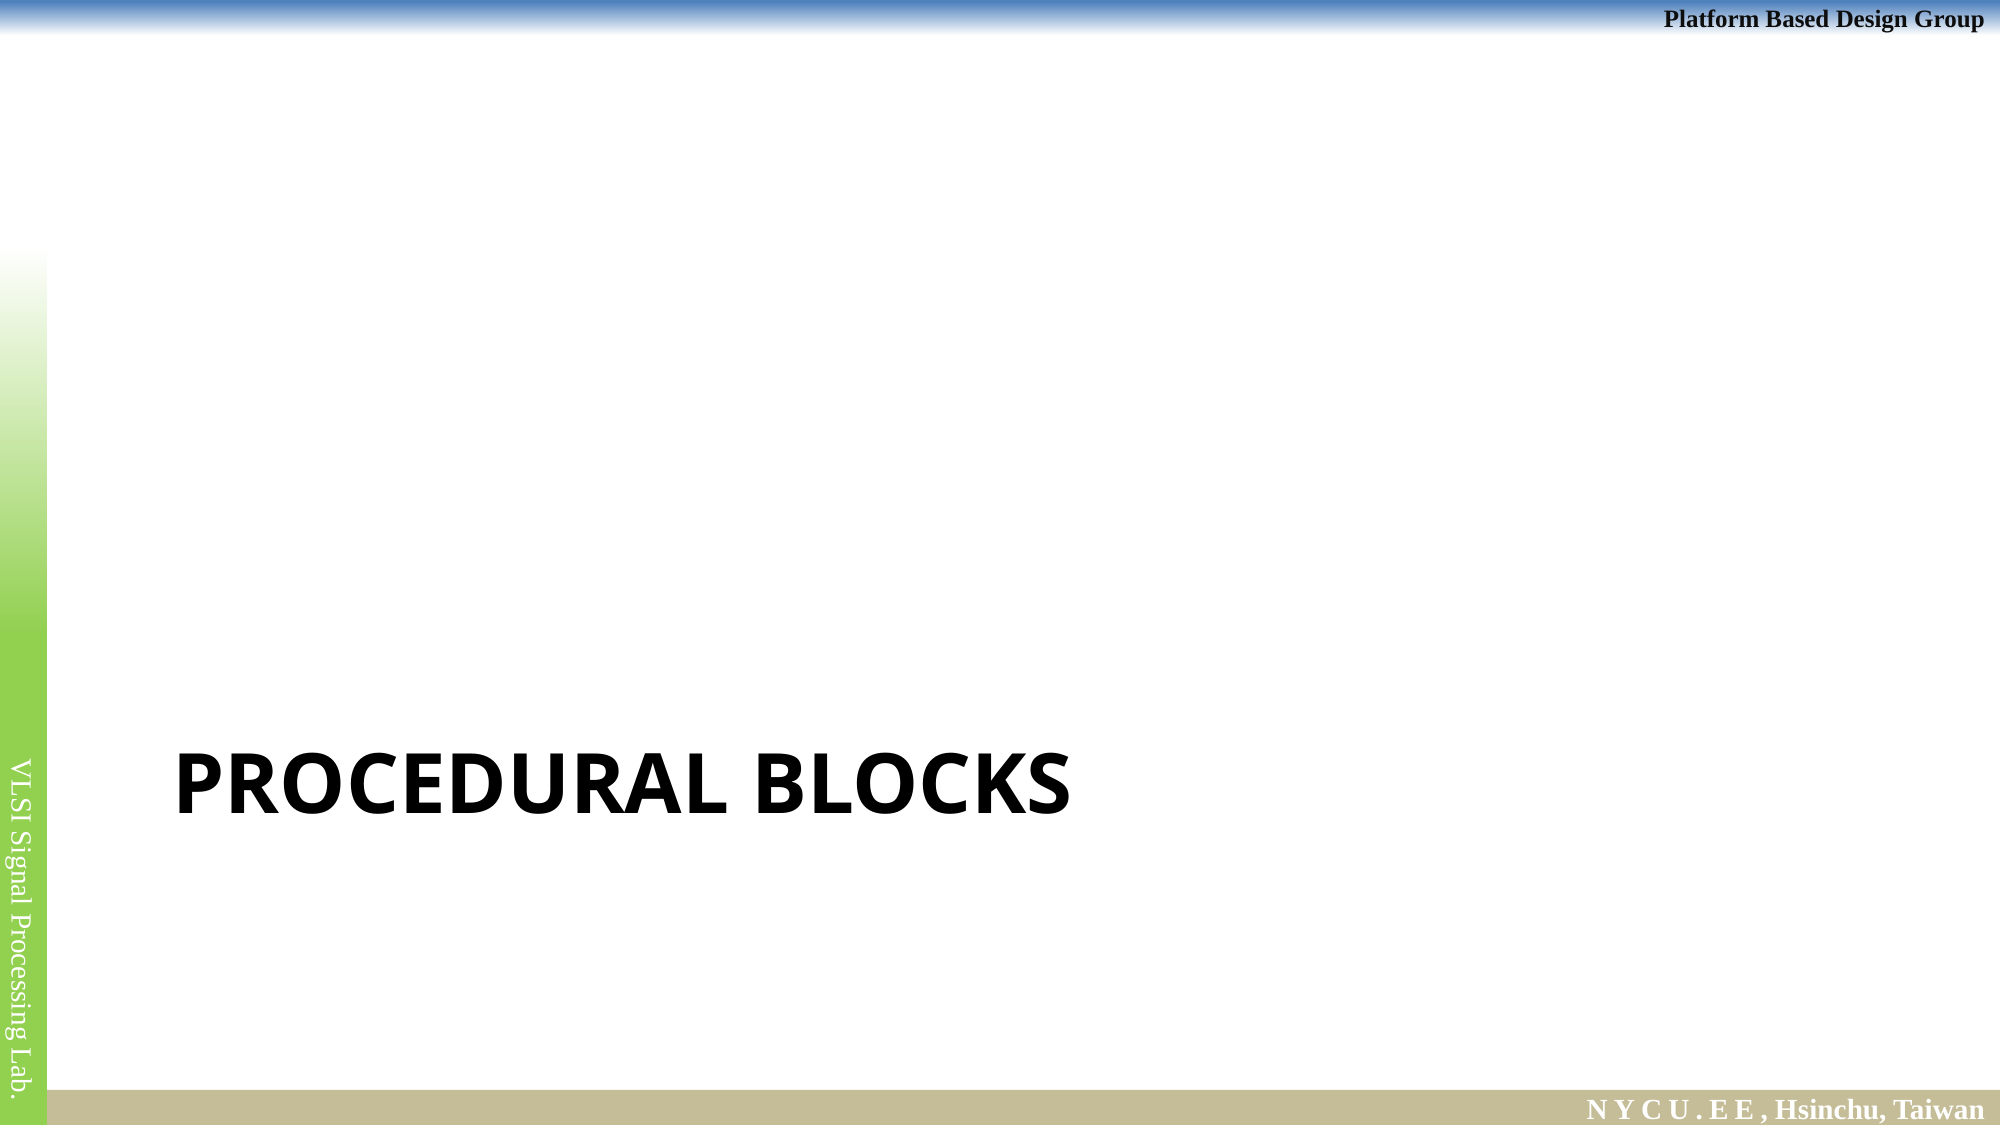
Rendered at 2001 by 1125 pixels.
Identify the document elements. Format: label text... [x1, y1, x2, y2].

title Procedural blocks [157, 722, 1859, 947]
